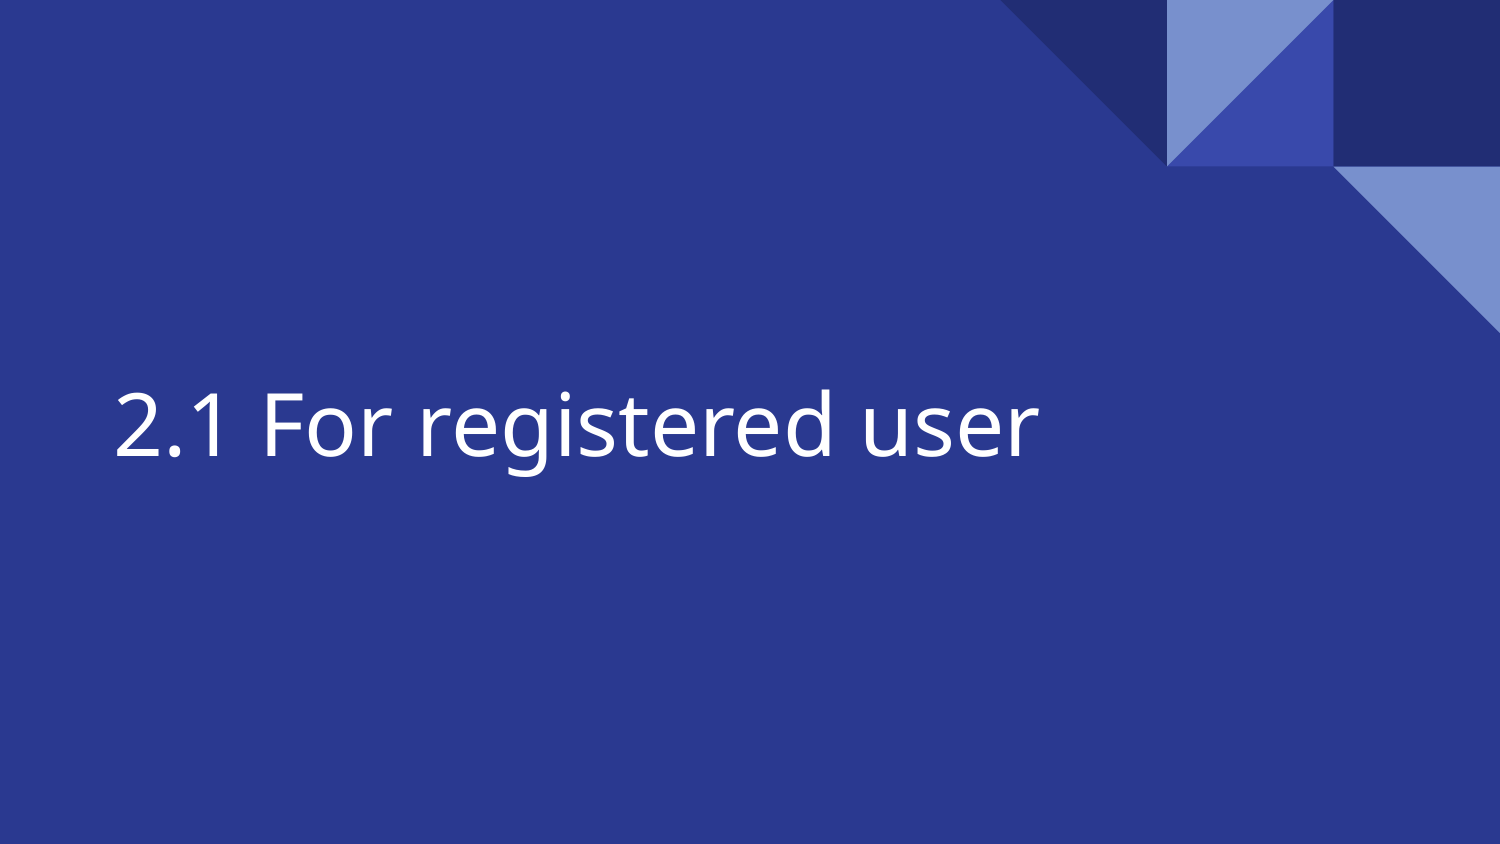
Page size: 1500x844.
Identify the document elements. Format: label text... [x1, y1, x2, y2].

title 2.1 For registered user [98, 353, 1447, 491]
